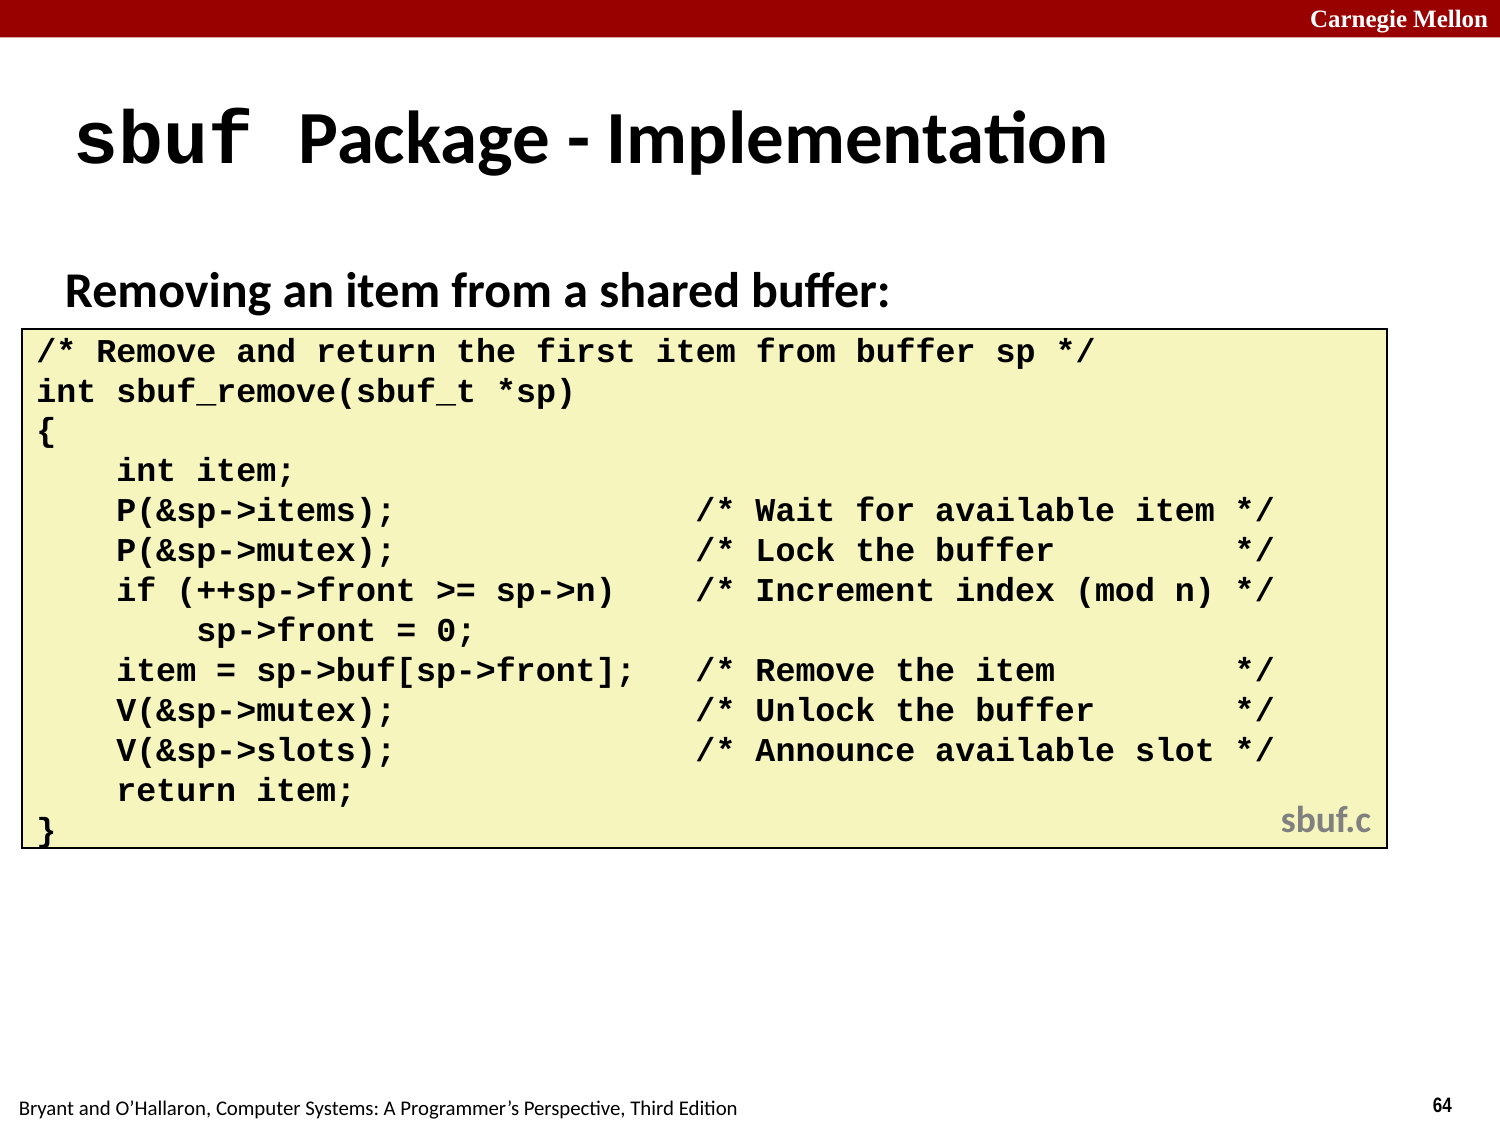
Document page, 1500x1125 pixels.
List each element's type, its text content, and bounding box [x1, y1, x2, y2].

text_box sbuf.c [1266, 787, 1387, 848]
text_box Removing an item from a shared buffer: [49, 249, 1188, 325]
title sbuf Package - Implementation [58, 71, 1434, 197]
text_box /* Remove and return the first item from buffer sp */ int sbuf_remove(sbuf_t *sp) { int item; P(&sp->items); /* Wait for available item */ P(&sp->mutex); /* Lock the buffer */ if (++sp->front >= sp->n) /* Increment index (mod n) */ sp->front = 0; item = sp->buf[sp->front]; /* Remove the item */ V(&sp->mutex); /* Unlock the buffer */ V(&sp->slots); /* Announce available slot */ return item; } [21, 328, 1388, 848]
